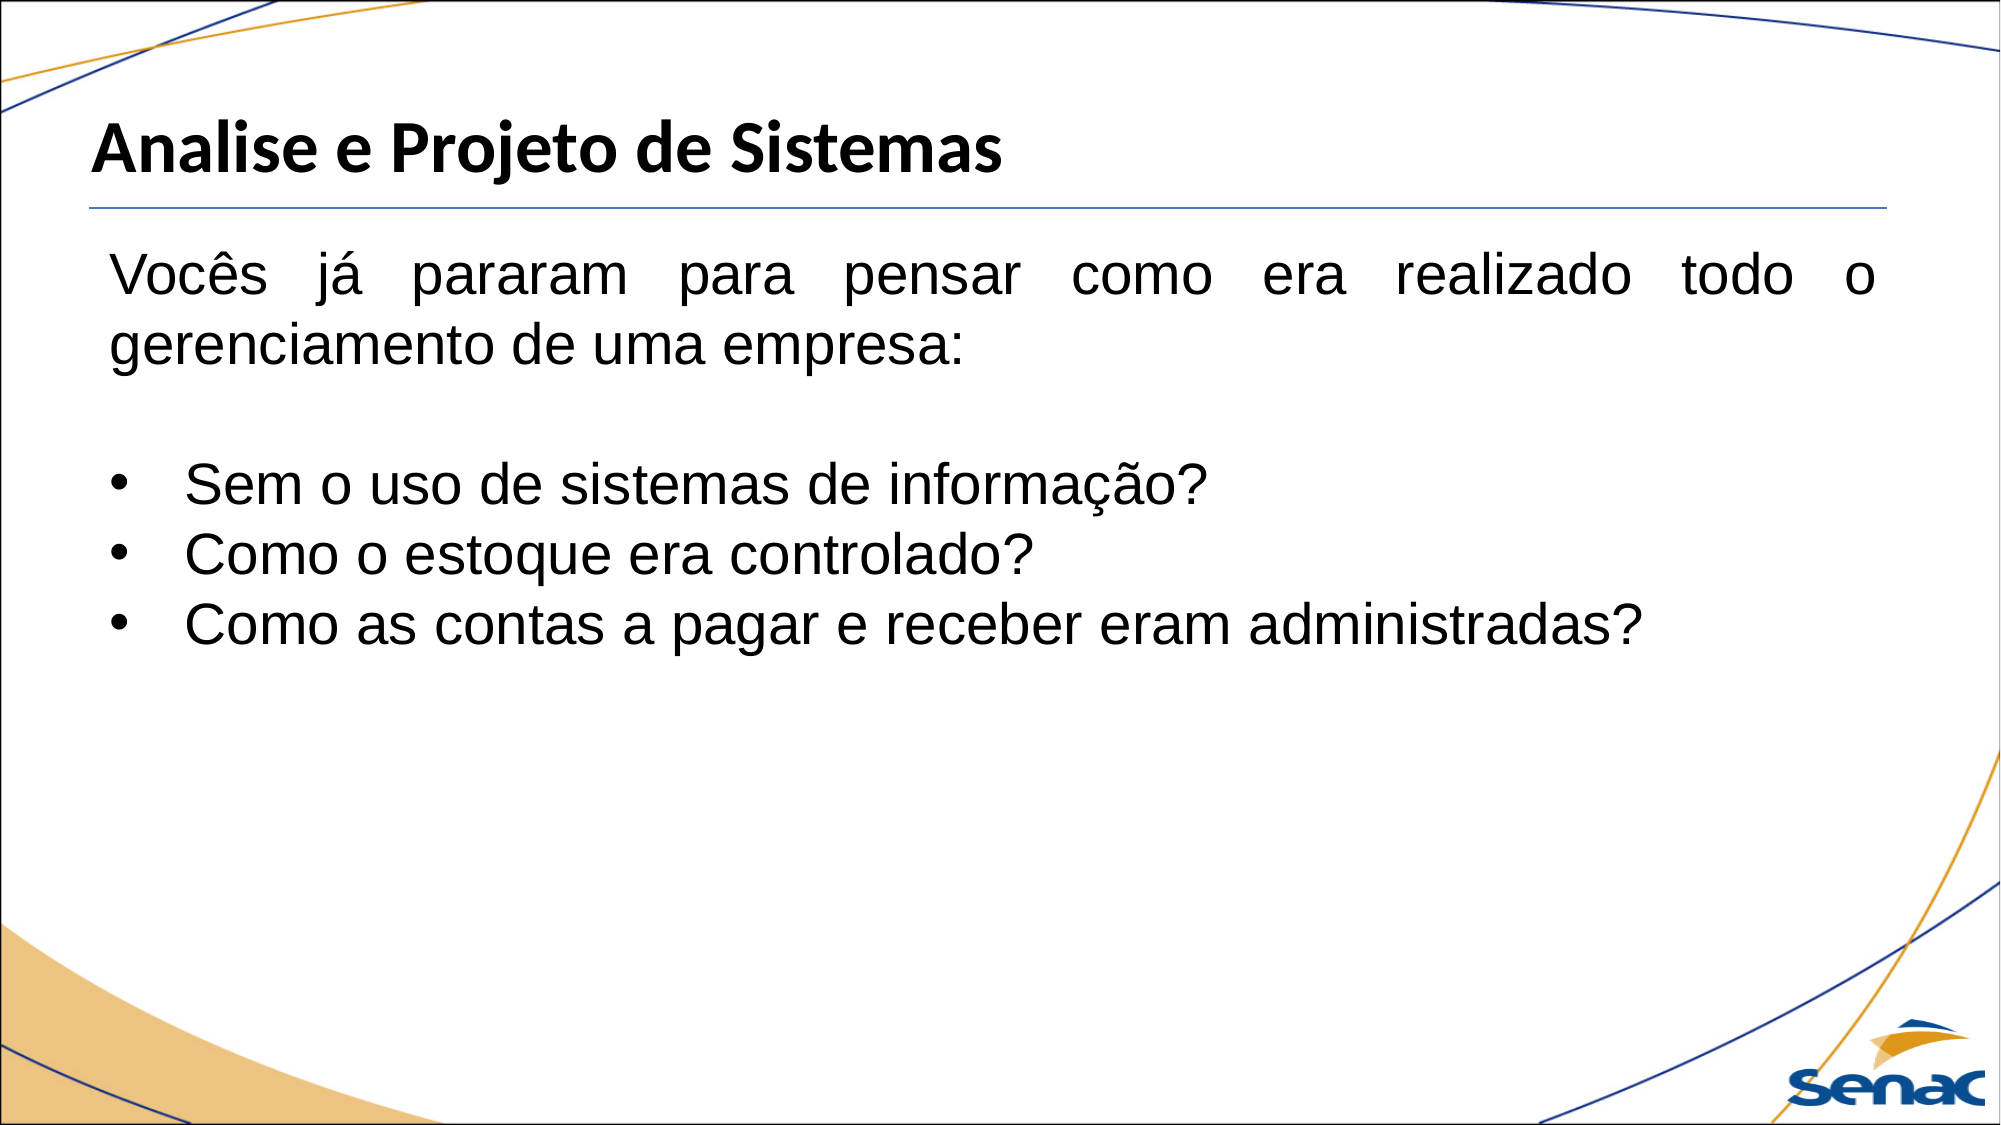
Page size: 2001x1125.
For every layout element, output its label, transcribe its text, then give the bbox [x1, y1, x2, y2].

text_box Vocês já pararam para pensar como era realizado todo o gerenciamento de uma empresa: Sem o uso de sistemas de informação? Como o estoque era controlado? Como as contas a pagar e receber eram administradas? [94, 228, 1894, 664]
picture [0, 0, 2001, 1125]
text_box Analise e Projeto de Sistemas [76, 89, 1425, 197]
